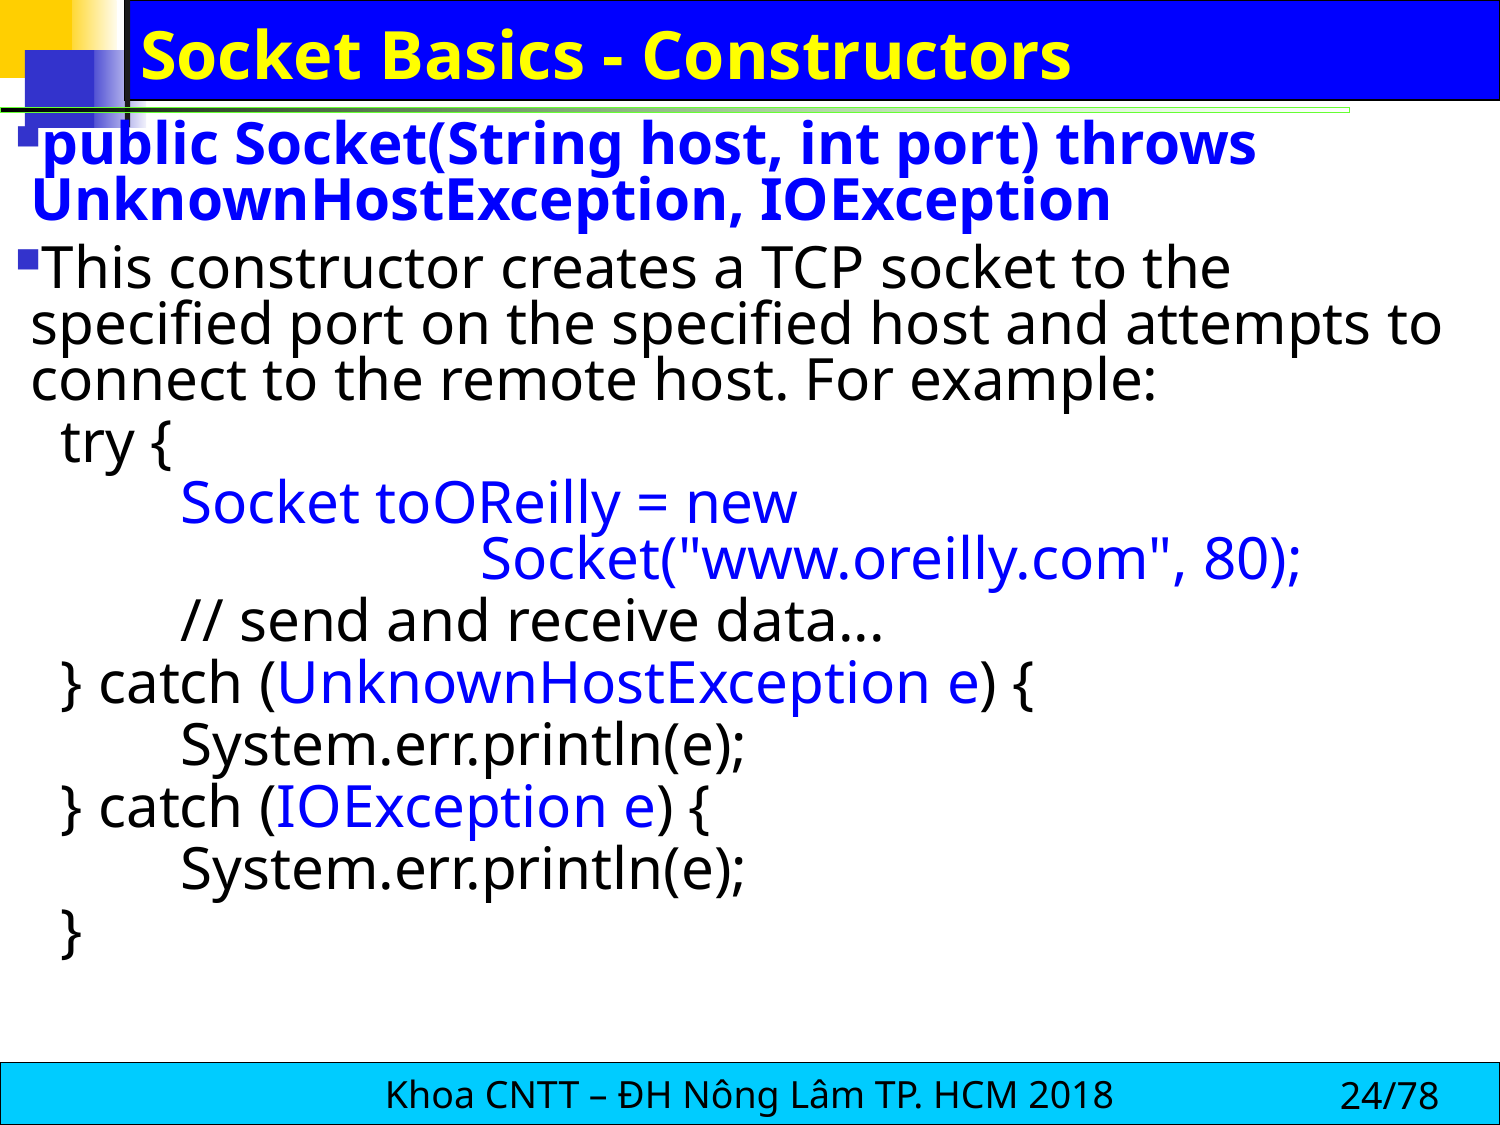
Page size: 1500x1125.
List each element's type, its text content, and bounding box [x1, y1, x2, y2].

list public Socket(String host, int port) throws UnknownHostException, IOException This constructor creates a TCP socket to the specified port on the specified host and attempts to connect to the remote host. For example: try { Socket toOReilly = new Socket("www.oreilly.com", 80); // send and receive data... } catch (UnknownHostException e) { System.err.println(e); } catch (IOException e) { System.err.println(e); } [0, 112, 1500, 1051]
title Socket Basics - Constructors [124, 12, 1467, 101]
